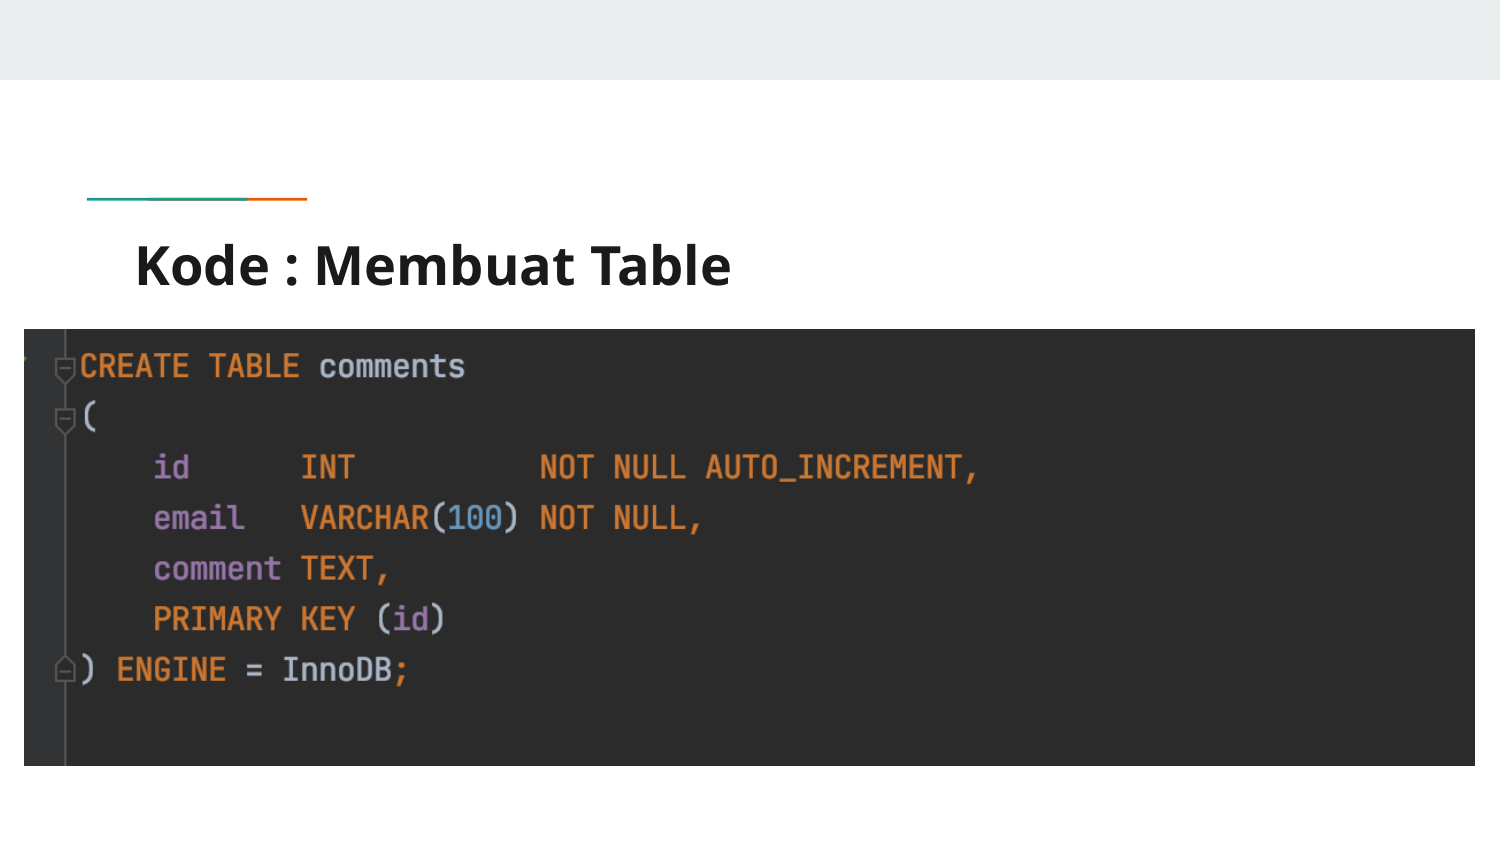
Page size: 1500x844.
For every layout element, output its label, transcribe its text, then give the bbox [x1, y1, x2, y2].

title Kode : Membuat Table [119, 216, 1381, 305]
picture [24, 328, 1476, 766]
